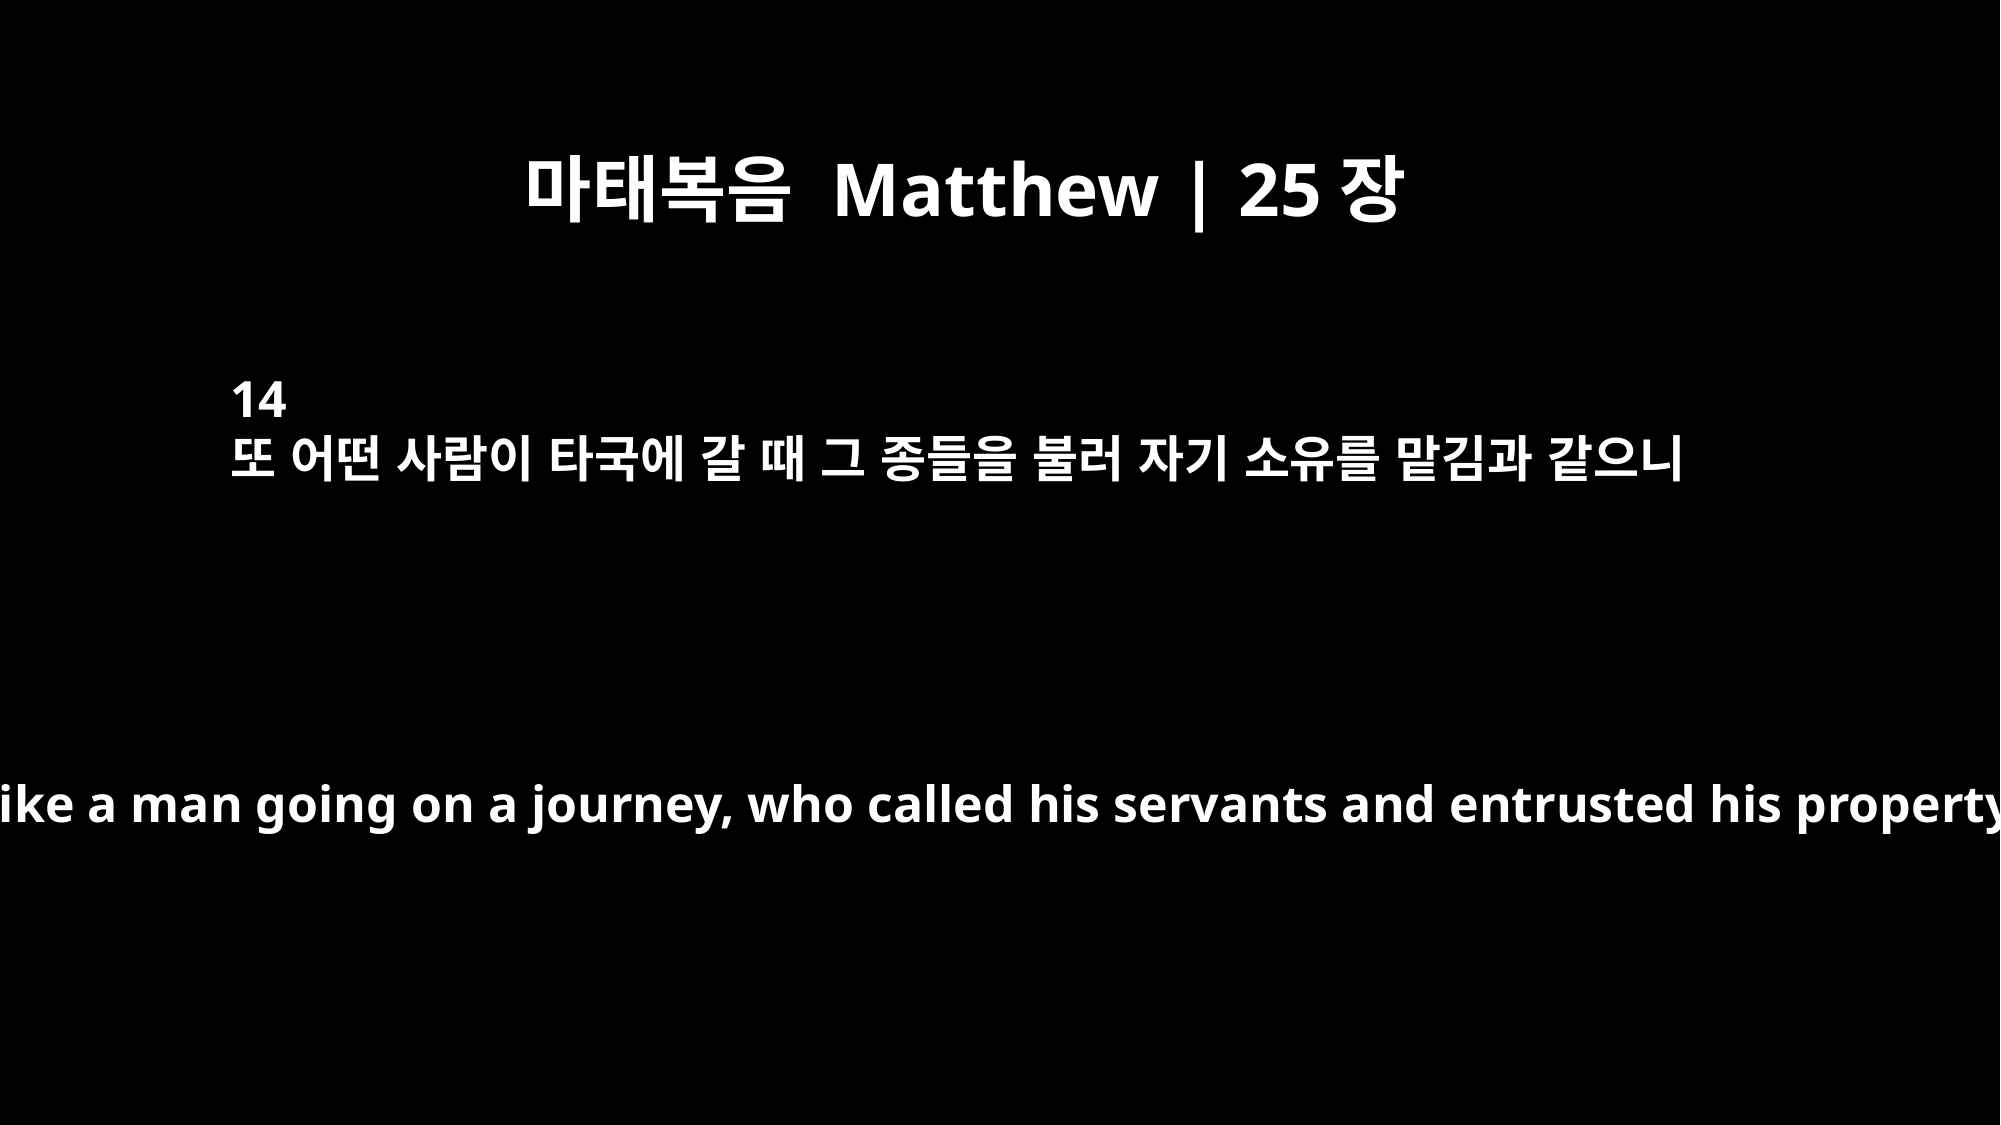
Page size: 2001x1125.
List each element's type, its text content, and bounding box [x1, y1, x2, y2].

text_box 마태복음 Matthew | 25장 [510, 136, 1422, 239]
text_box "Again, it will be like a man going on a journey, who called his servants and entrusted his property to them. [0, 764, 2000, 840]
text_box 14 또 어떤 사람이 타국에 갈 때 그 종들을 불러 자기 소유를 맡김과 같으니 [215, 359, 1702, 495]
